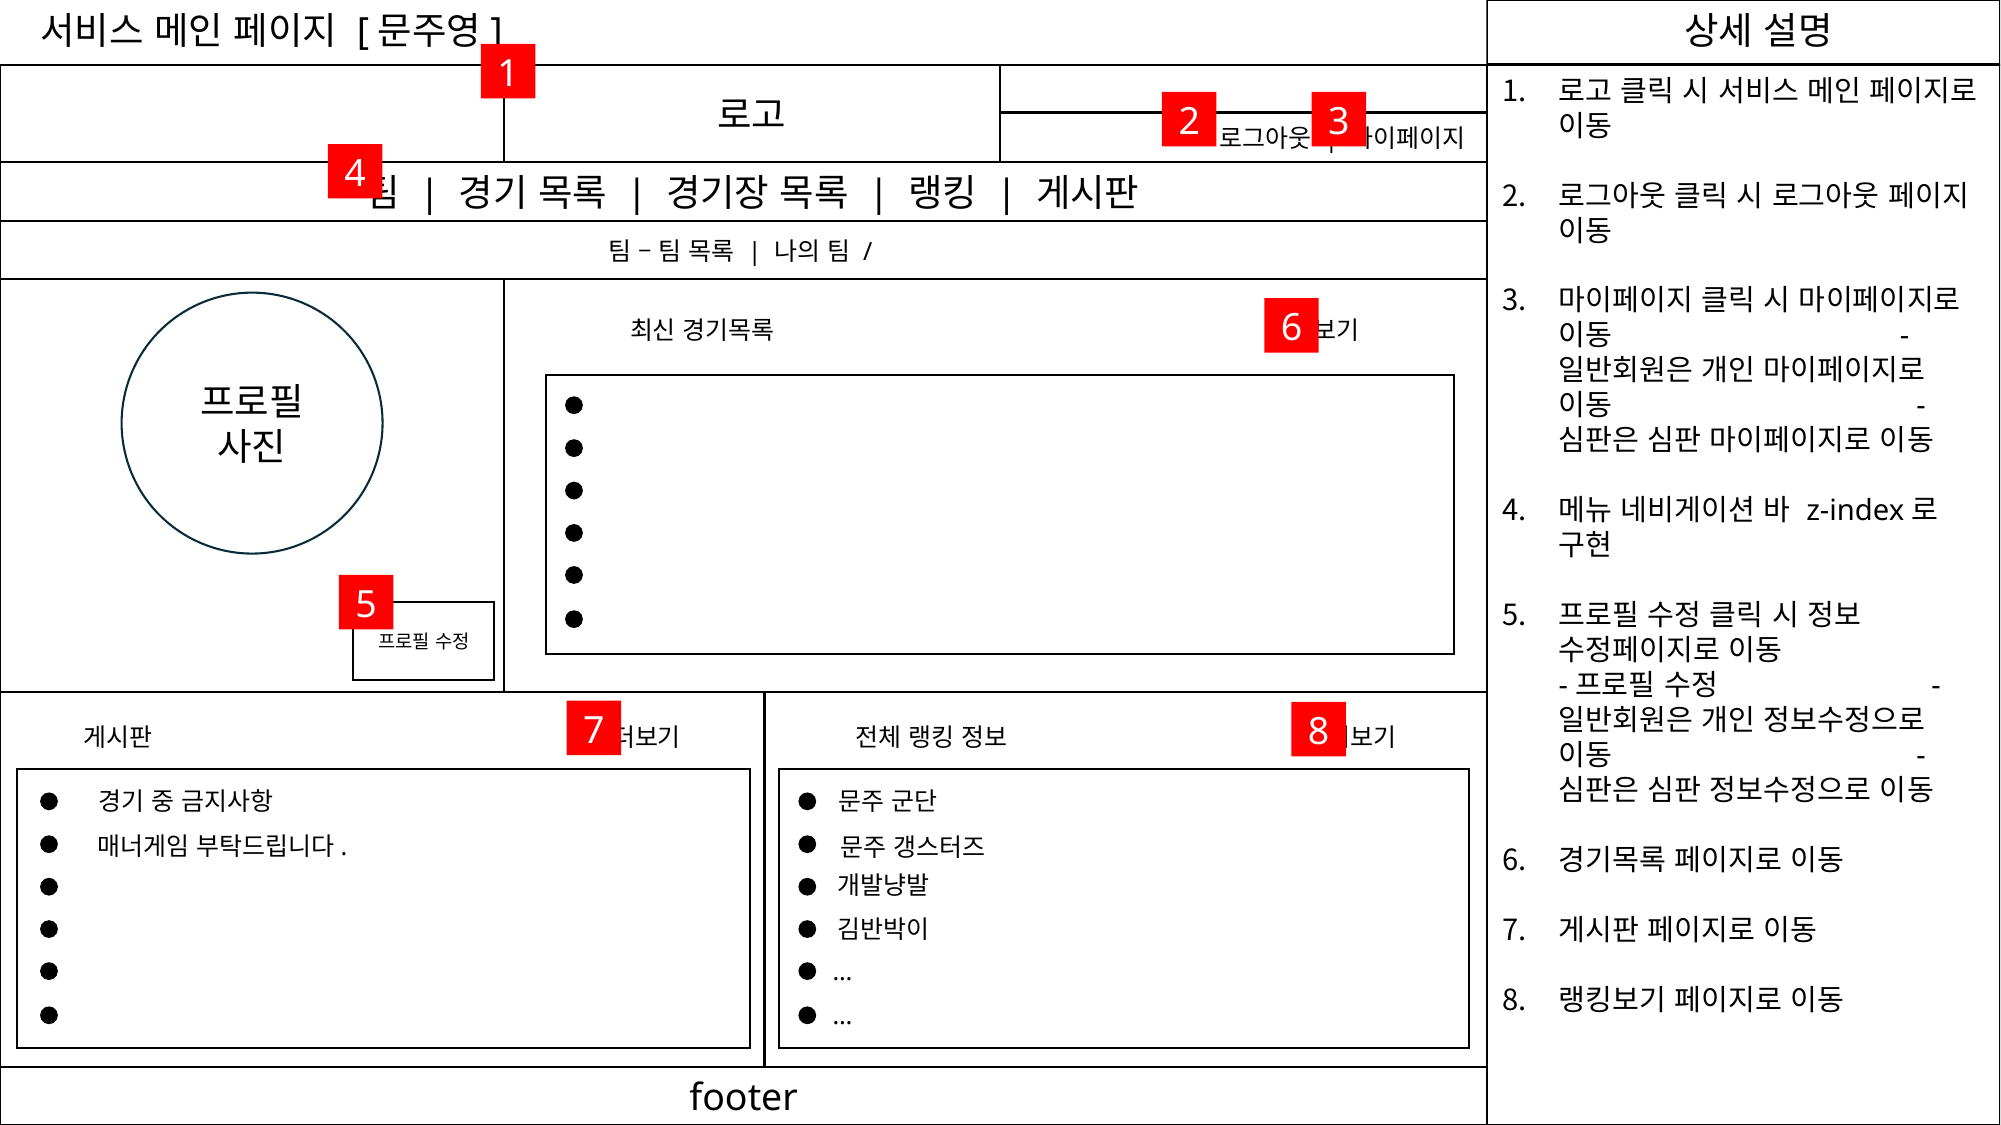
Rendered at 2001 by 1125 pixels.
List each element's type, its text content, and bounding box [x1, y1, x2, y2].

text_box [763, 759, 1489, 1068]
text_box 프로필 [0, 278, 503, 690]
text_box 6 [1263, 297, 1320, 354]
text_box 1 [479, 42, 537, 100]
text_box 로고 [503, 63, 1001, 161]
text_box 4 [326, 142, 384, 200]
text_box 프로필 사진 [120, 291, 385, 556]
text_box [799, 793, 816, 1024]
text_box 로그아웃 | 마이페이지 [998, 111, 1487, 164]
text_box [778, 767, 1470, 1049]
text_box 프로필 수정 [352, 600, 496, 681]
text_box … [817, 947, 868, 992]
text_box 개발냥발 [822, 861, 945, 906]
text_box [566, 397, 582, 627]
text_box [763, 690, 1487, 714]
text_box [544, 373, 1456, 656]
text_box 게시판 + 더보기 [0, 714, 764, 759]
text_box 8 [1290, 700, 1347, 758]
text_box 5 [337, 573, 395, 631]
text_box 7 [565, 699, 623, 757]
text_box [503, 278, 1487, 693]
text_box 김반박이 [822, 906, 945, 952]
text_box 팀 – 팀 목록 | 나의 팀 / [0, 219, 1487, 278]
text_box 문주 군단 [823, 778, 953, 823]
text_box … [817, 992, 868, 1037]
text_box 최신 경기목록 + 더보기 [1320, 307, 1455, 352]
text_box [0, 759, 763, 1068]
text_box [15, 767, 751, 1049]
text_box 매너게임 부탁드립니다. [82, 823, 363, 868]
text_box [0, 690, 763, 714]
text_box 최신 경기목록 + 더보기 [535, 307, 1263, 352]
text_box footer [0, 1068, 1489, 1125]
text_box [1001, 63, 1489, 111]
text_box 서비스 메인 페이지 [문주영] [25, 0, 518, 60]
text_box 팀 | 경기 목록 | 경기장 목록 | 랭킹 | 게시판 [0, 161, 1487, 219]
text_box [41, 793, 57, 1024]
text_box 3 [1310, 90, 1368, 148]
text_box 경기 중 금지사항 [84, 778, 289, 823]
text_box 로고 클릭 시 서비스 메인 페이지로 이동 로그아웃 클릭 시 로그아웃 페이지 이동 마이페이지 클릭 시 마이페이지로 이동 - 일반회원은 개인 마이페이지로 이동 - 심판은 심판 마이페이지로 이동 메뉴 네비게이션 바 z-index로 구현 프로필 수정 클릭 시 정보 수정페이지로 이동 -프로필 수정 - 일반회원은 개인 정보수정으로 이동 - 심판은 심판 정보수정으로 이동 경기목록 페이지로 이동 게시판 페이지로 이동 랭킹보기 페이지로 이동 [1487, 64, 1999, 1059]
text_box 문주 갱스터즈 [826, 823, 1001, 869]
text_box 전체 랭킹 정보 + 더보기 [764, 714, 1487, 759]
text_box [0, 63, 503, 161]
text_box 2 [1160, 90, 1218, 148]
